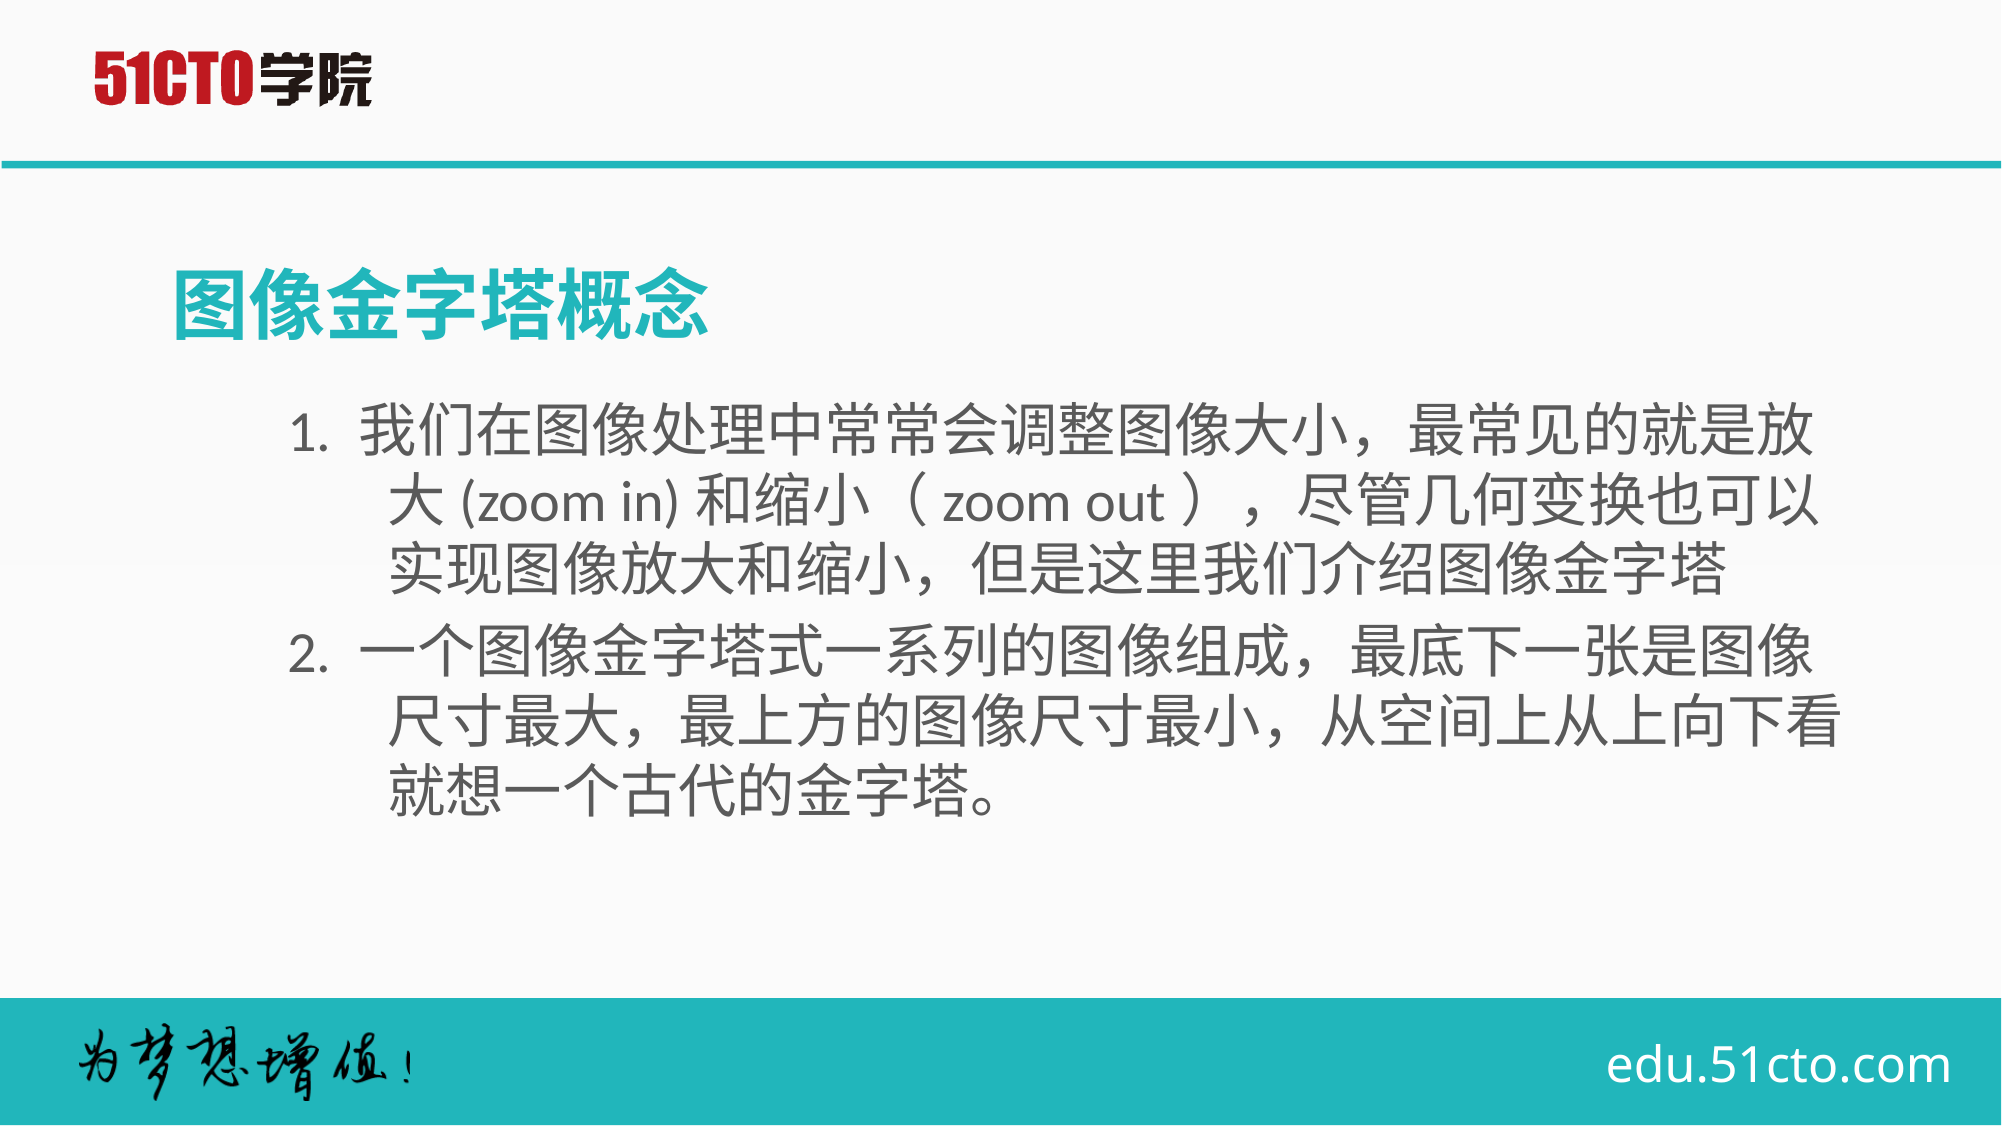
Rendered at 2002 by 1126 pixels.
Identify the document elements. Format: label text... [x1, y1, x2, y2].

picture [79, 1023, 410, 1101]
picture [90, 42, 375, 111]
title 图像金字塔概念 [156, 243, 1831, 362]
list 1. 我们在图像处理中常常会调整图像大小，最常见的就是放大(zoom in)和缩小（zoom out），尽管几何变换也可以实现图像放大和缩小，但是这里我们介绍图像金字塔 2. 一个图像金字塔式一系列的图像组成，最底下一张是图像尺寸最大，最上方的图像尺寸最小，从空间上从上向下看就想一个古代的金字塔。 [109, 385, 1868, 997]
